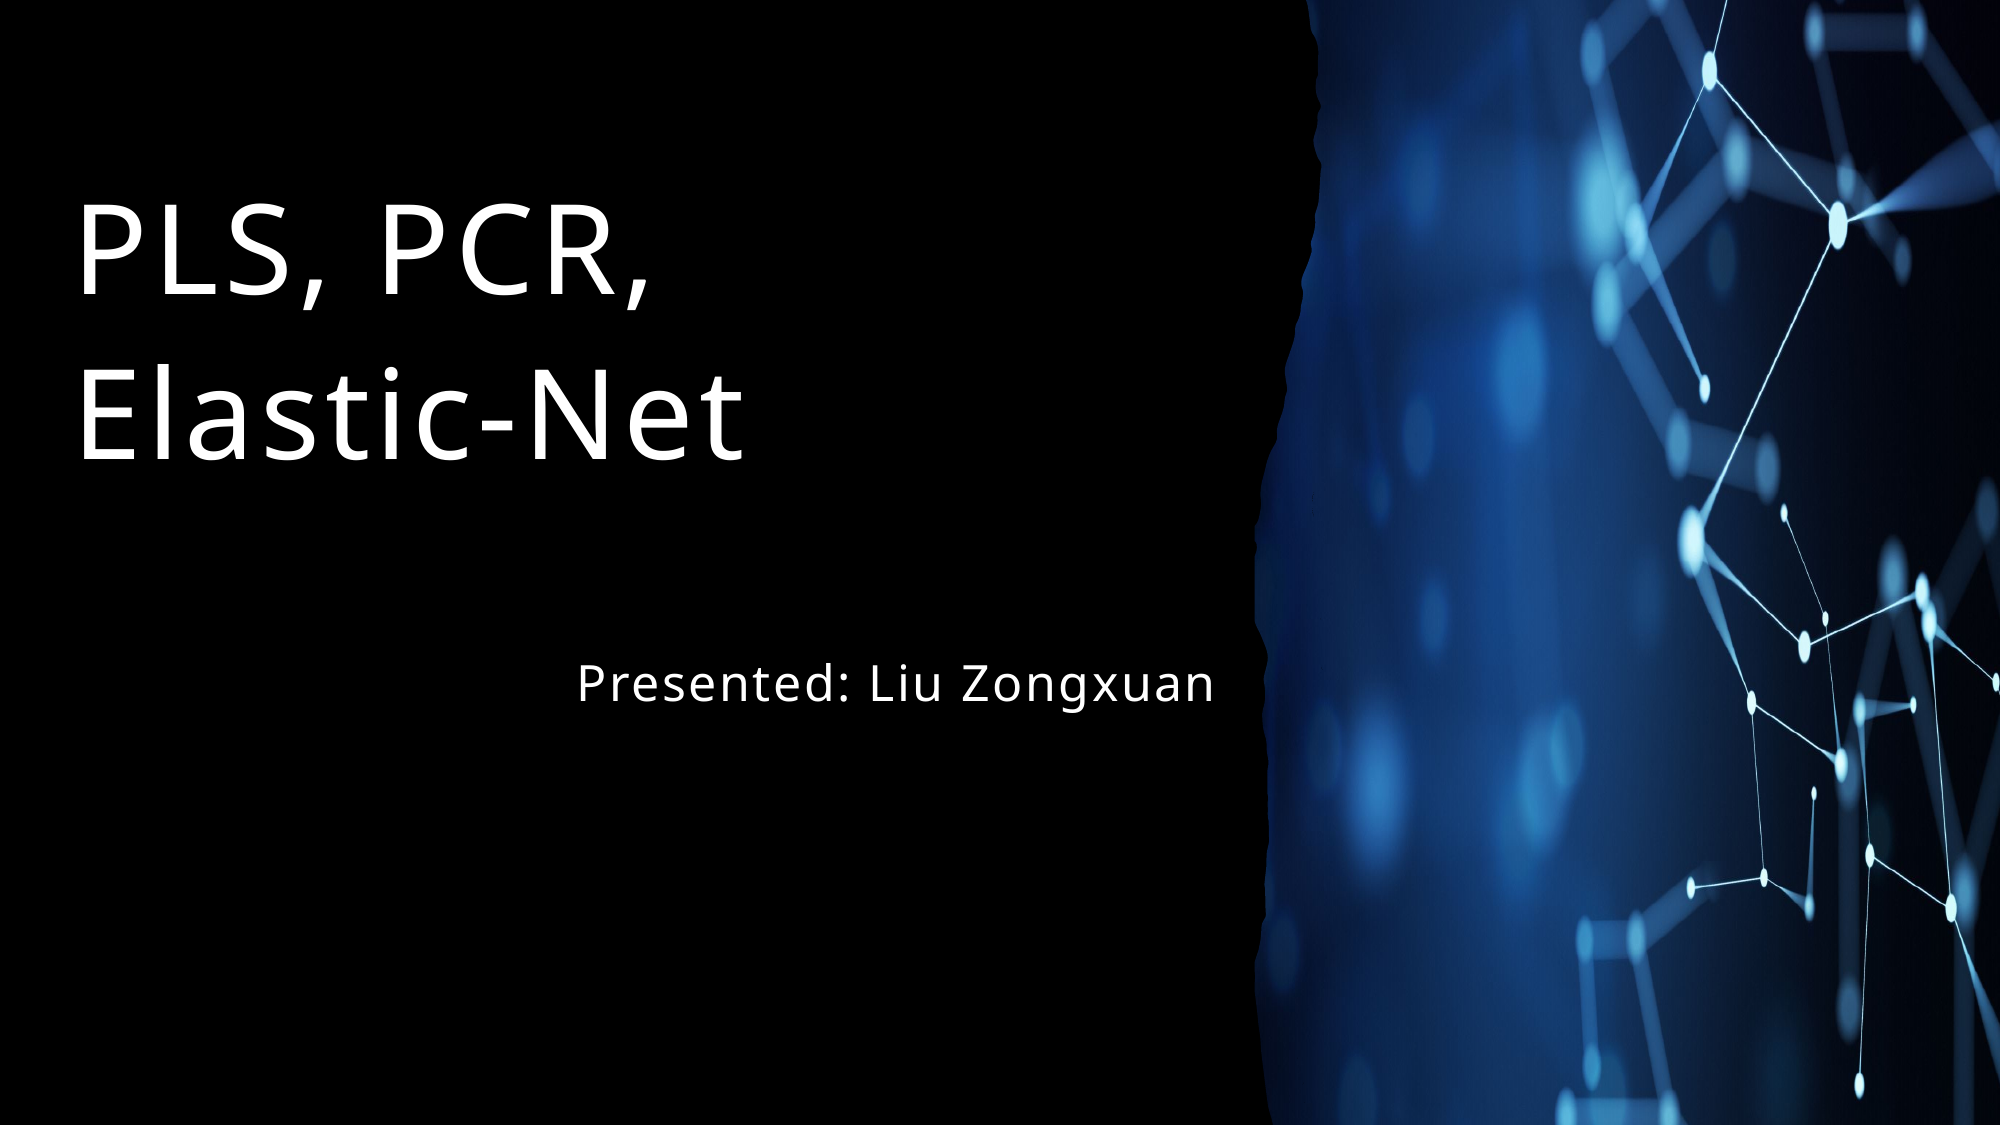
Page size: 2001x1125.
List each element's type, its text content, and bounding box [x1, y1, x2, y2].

title PLS, PCR, Elastic-Net [54, 31, 1254, 500]
picture [1254, 0, 2000, 1125]
subtitle Presented: Liu Zongxuan [558, 625, 1224, 887]
